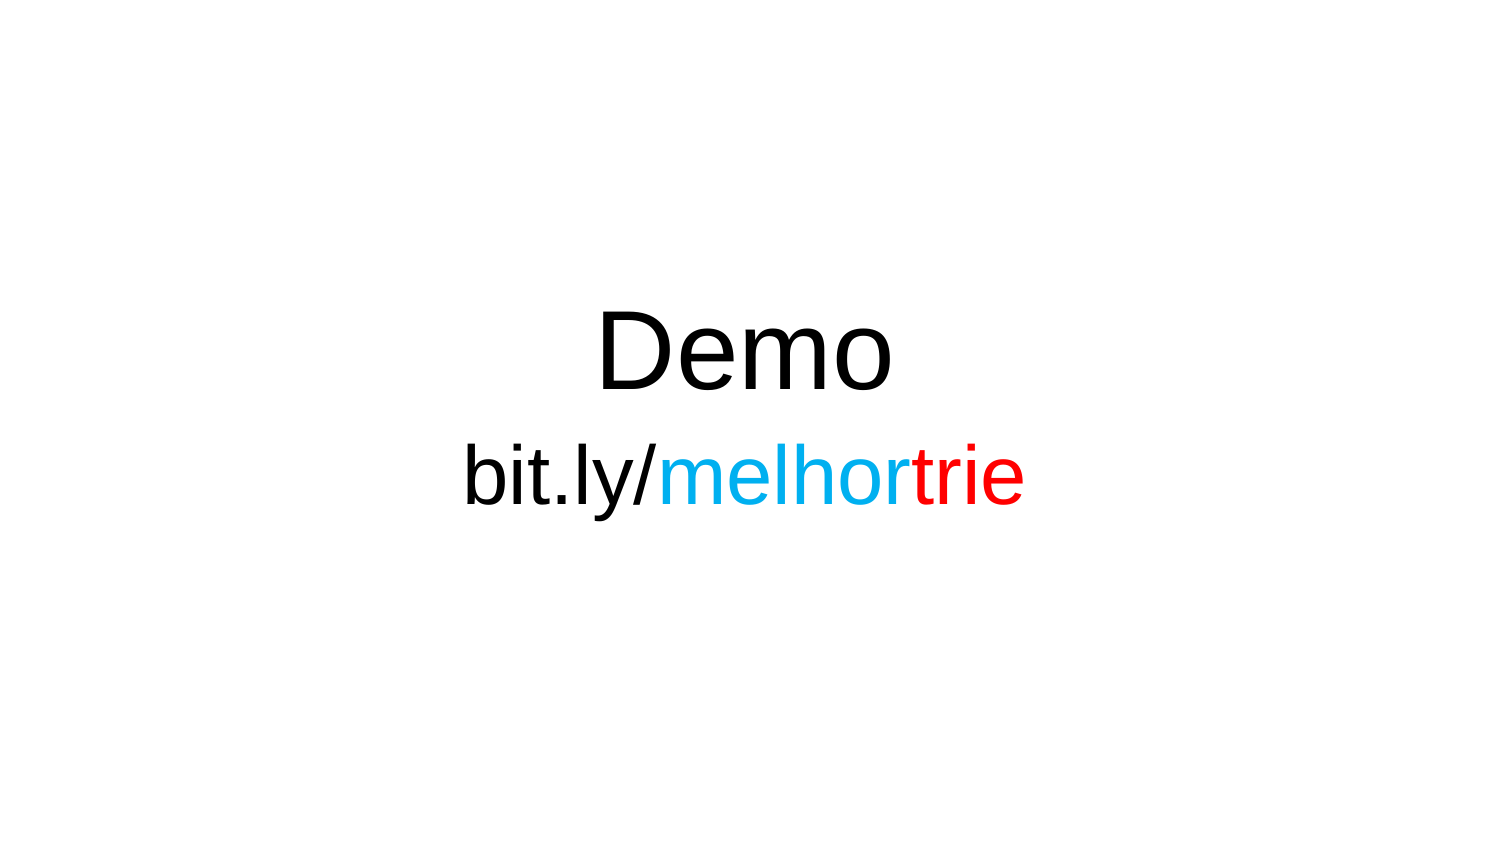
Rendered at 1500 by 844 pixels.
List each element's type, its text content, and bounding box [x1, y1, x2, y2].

text_box bit.ly/melhortrie [447, 413, 1043, 529]
title Demo [46, 275, 1444, 414]
